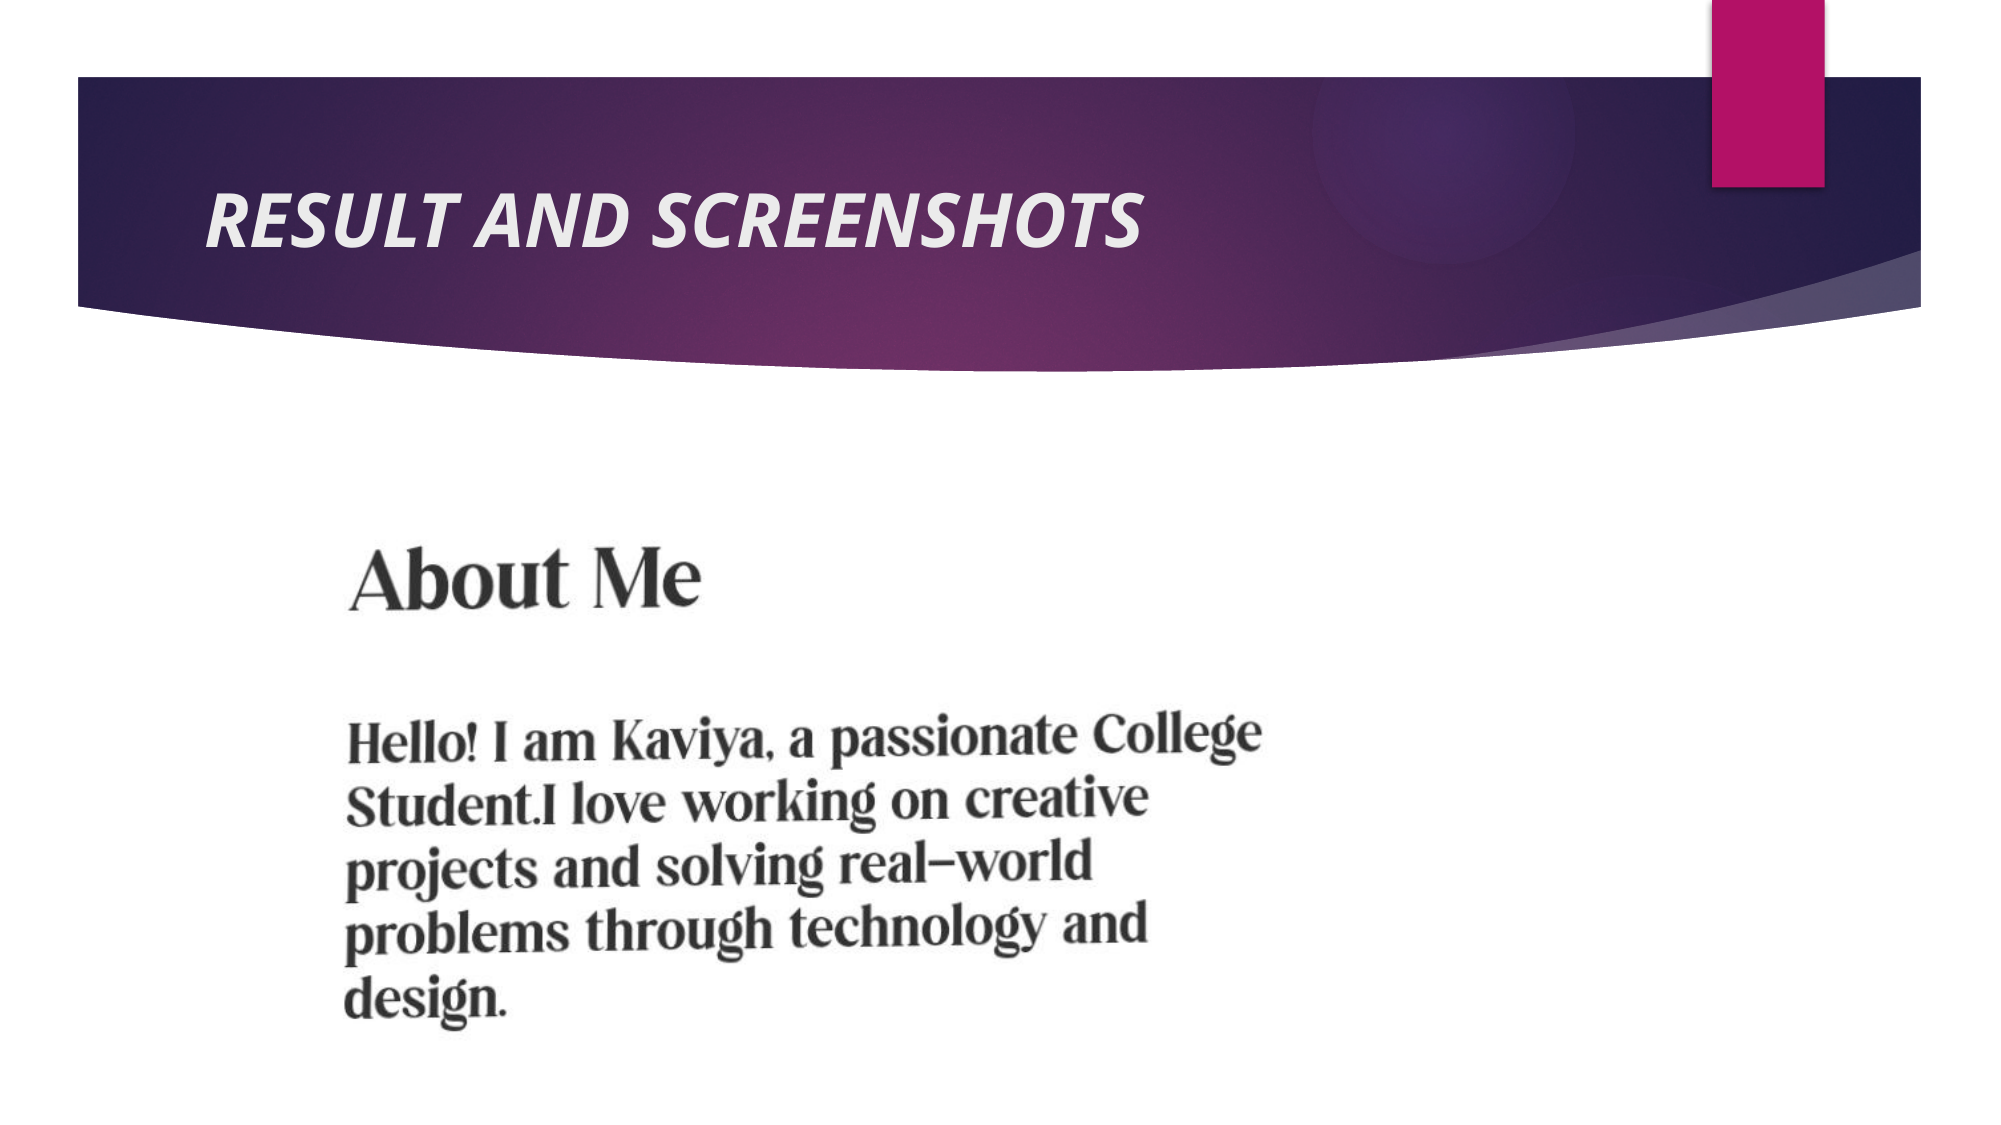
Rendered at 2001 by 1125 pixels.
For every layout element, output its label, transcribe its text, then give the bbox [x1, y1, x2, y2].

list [321, 442, 1333, 1098]
title RESULT AND SCREENSHOTS [189, 159, 1627, 276]
